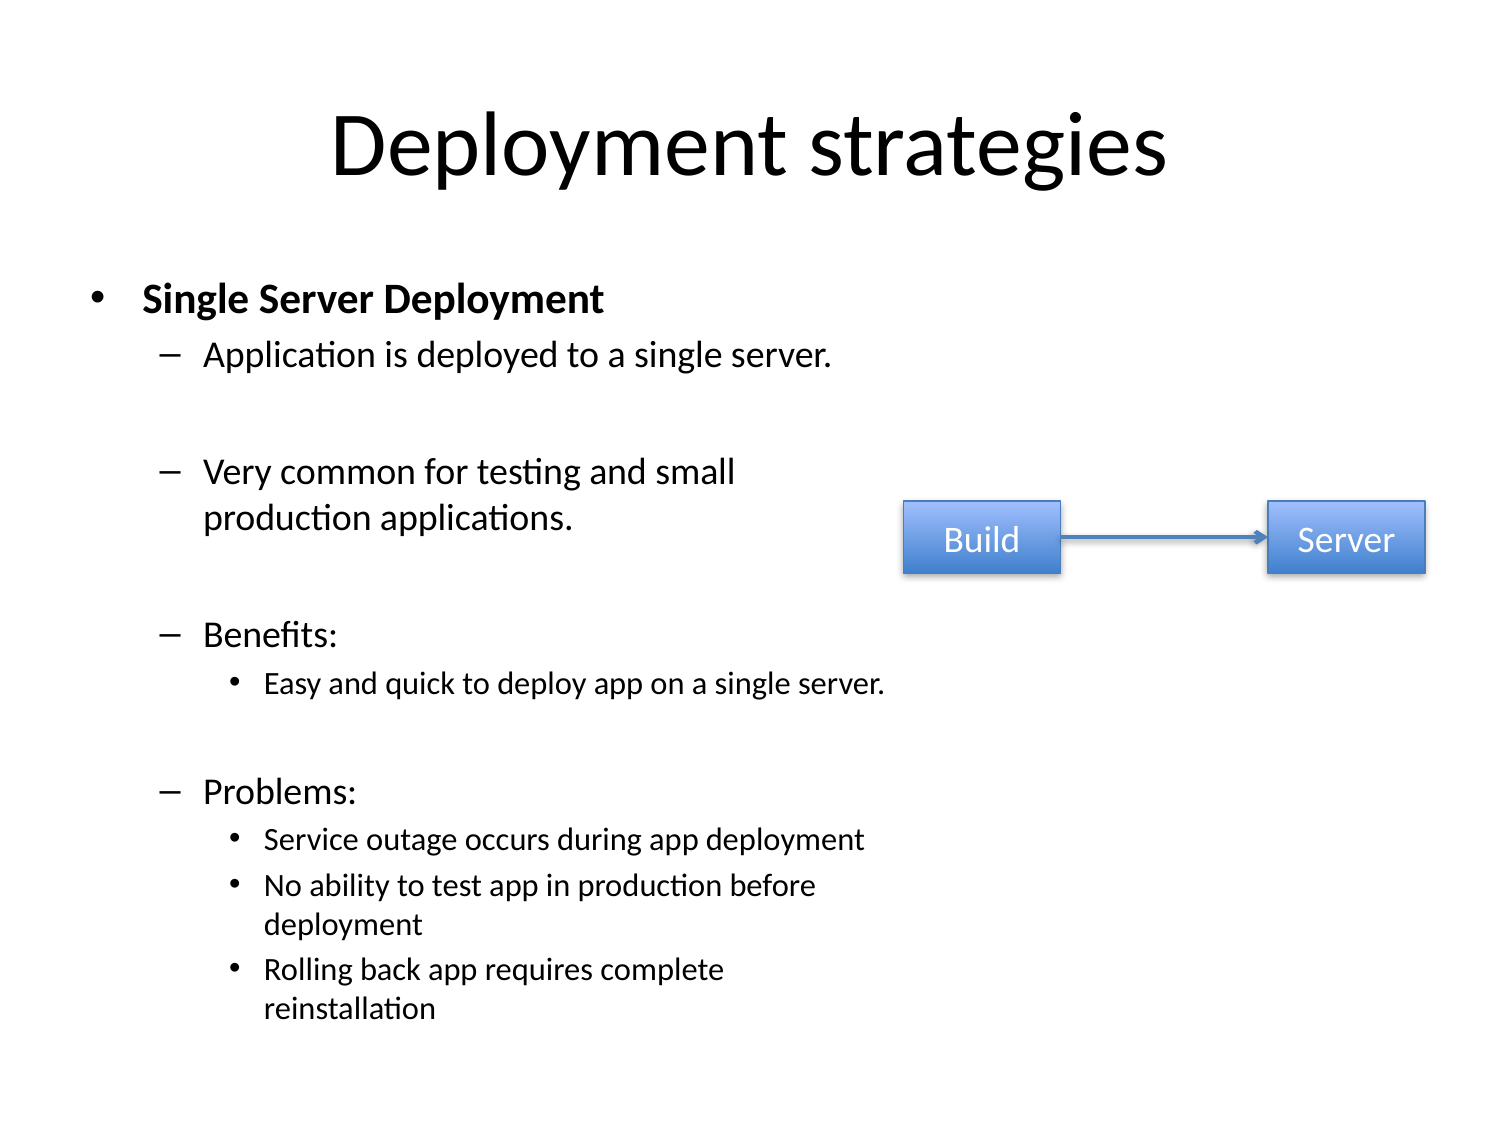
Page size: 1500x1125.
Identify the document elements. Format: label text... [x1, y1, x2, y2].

text_box Build [903, 500, 1061, 574]
text_box Server [1267, 500, 1426, 574]
title Deployment strategies [75, 45, 1425, 233]
list Single Server Deployment Application is deployed to a single server. Very common for testing and small production applications. Benefits: Easy and quick to deploy app on a single server. Problems: Service outage occurs during app deployment No ability to test app in production before deployment Rolling back app requires complete reinstallation [75, 262, 904, 1051]
